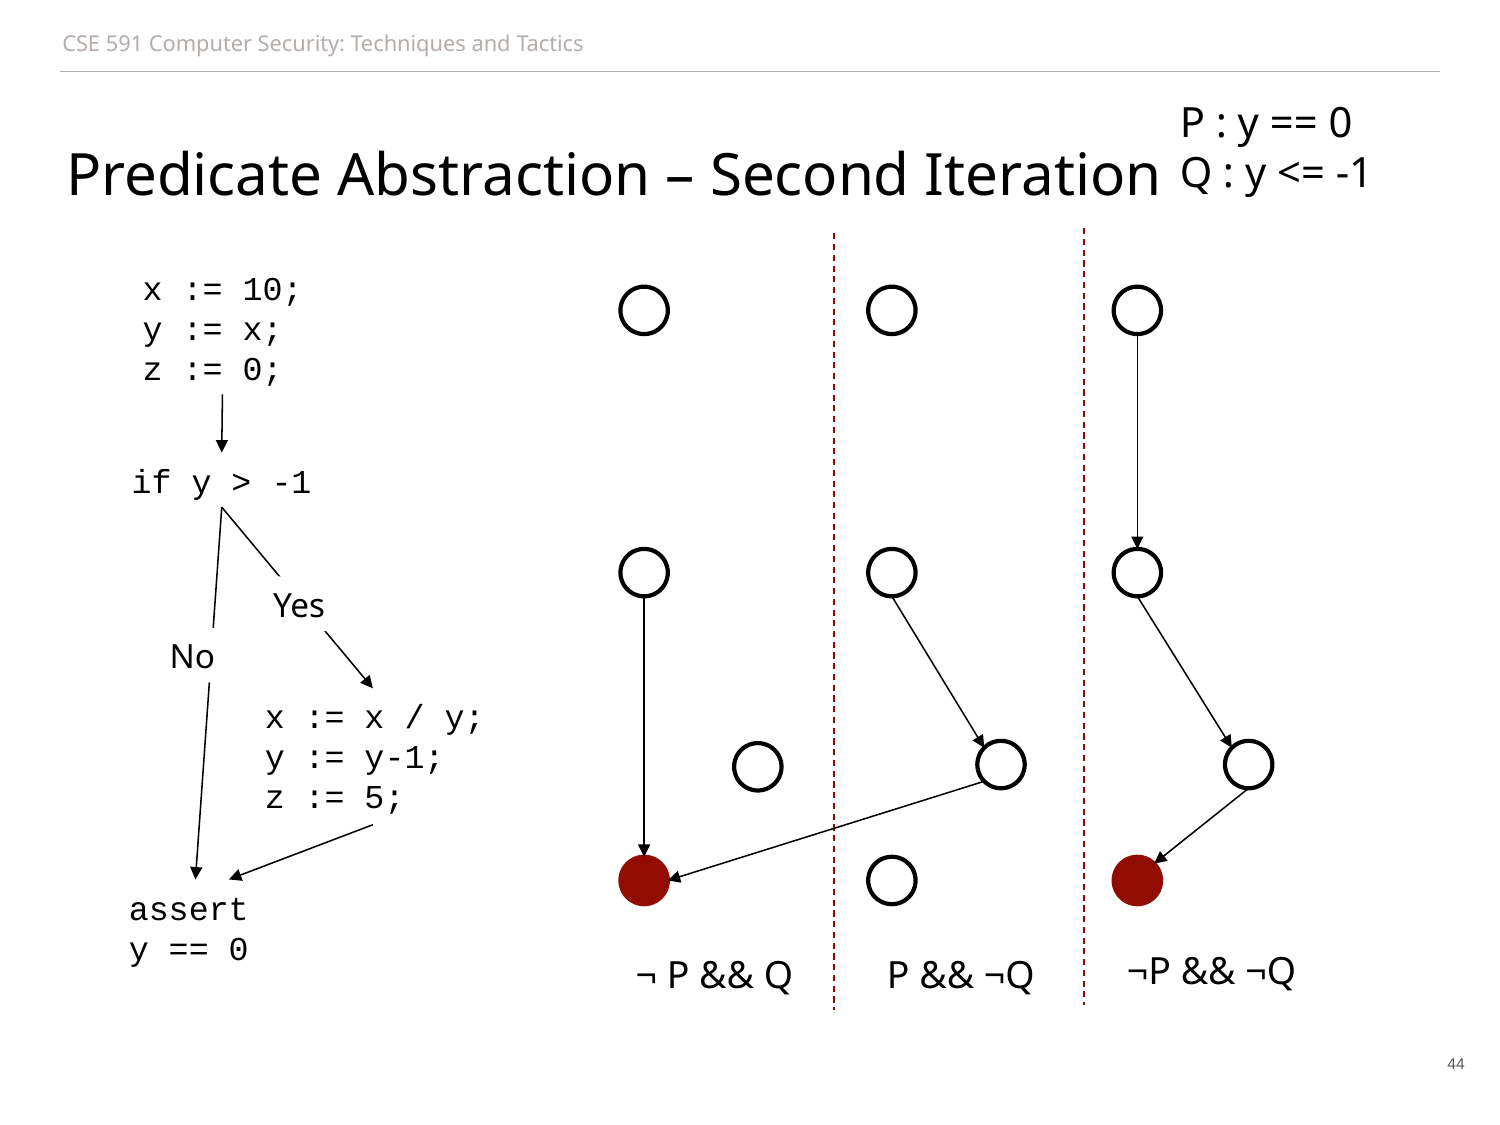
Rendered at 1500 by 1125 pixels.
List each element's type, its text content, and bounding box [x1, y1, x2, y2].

text_box [867, 889, 917, 907]
text_box x := 10; y := x; z := 0; [118, 259, 327, 395]
text_box [866, 546, 918, 598]
text_box P && ¬Q [872, 943, 1050, 1004]
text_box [667, 781, 985, 881]
text_box No [154, 627, 190, 683]
slide_number 44 [1389, 1019, 1480, 1106]
text_box x := x / y; y := y-1; z := 5; [240, 688, 505, 823]
text_box ¬ P && Q [620, 943, 808, 1004]
title Predicate Abstraction – Second Iteration [51, 109, 1449, 236]
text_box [195, 511, 222, 880]
text_box [866, 284, 918, 337]
text_box [618, 284, 670, 337]
text_box assert y == 0 [114, 879, 277, 1014]
text_box if y > -1 [107, 452, 337, 508]
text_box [221, 511, 374, 689]
text_box P : y == 0 Q : y <= -1 [1165, 88, 1389, 204]
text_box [1137, 596, 1233, 749]
text_box [732, 740, 784, 779]
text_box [891, 596, 985, 749]
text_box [1153, 788, 1249, 864]
text_box [975, 738, 1027, 791]
text_box [618, 546, 670, 599]
text_box ¬P && ¬Q [1112, 939, 1312, 1000]
text_box [1111, 284, 1164, 337]
text_box [618, 855, 669, 907]
text_box [1111, 547, 1164, 598]
text_box [1222, 738, 1275, 791]
text_box [1111, 854, 1164, 907]
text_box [228, 824, 374, 880]
